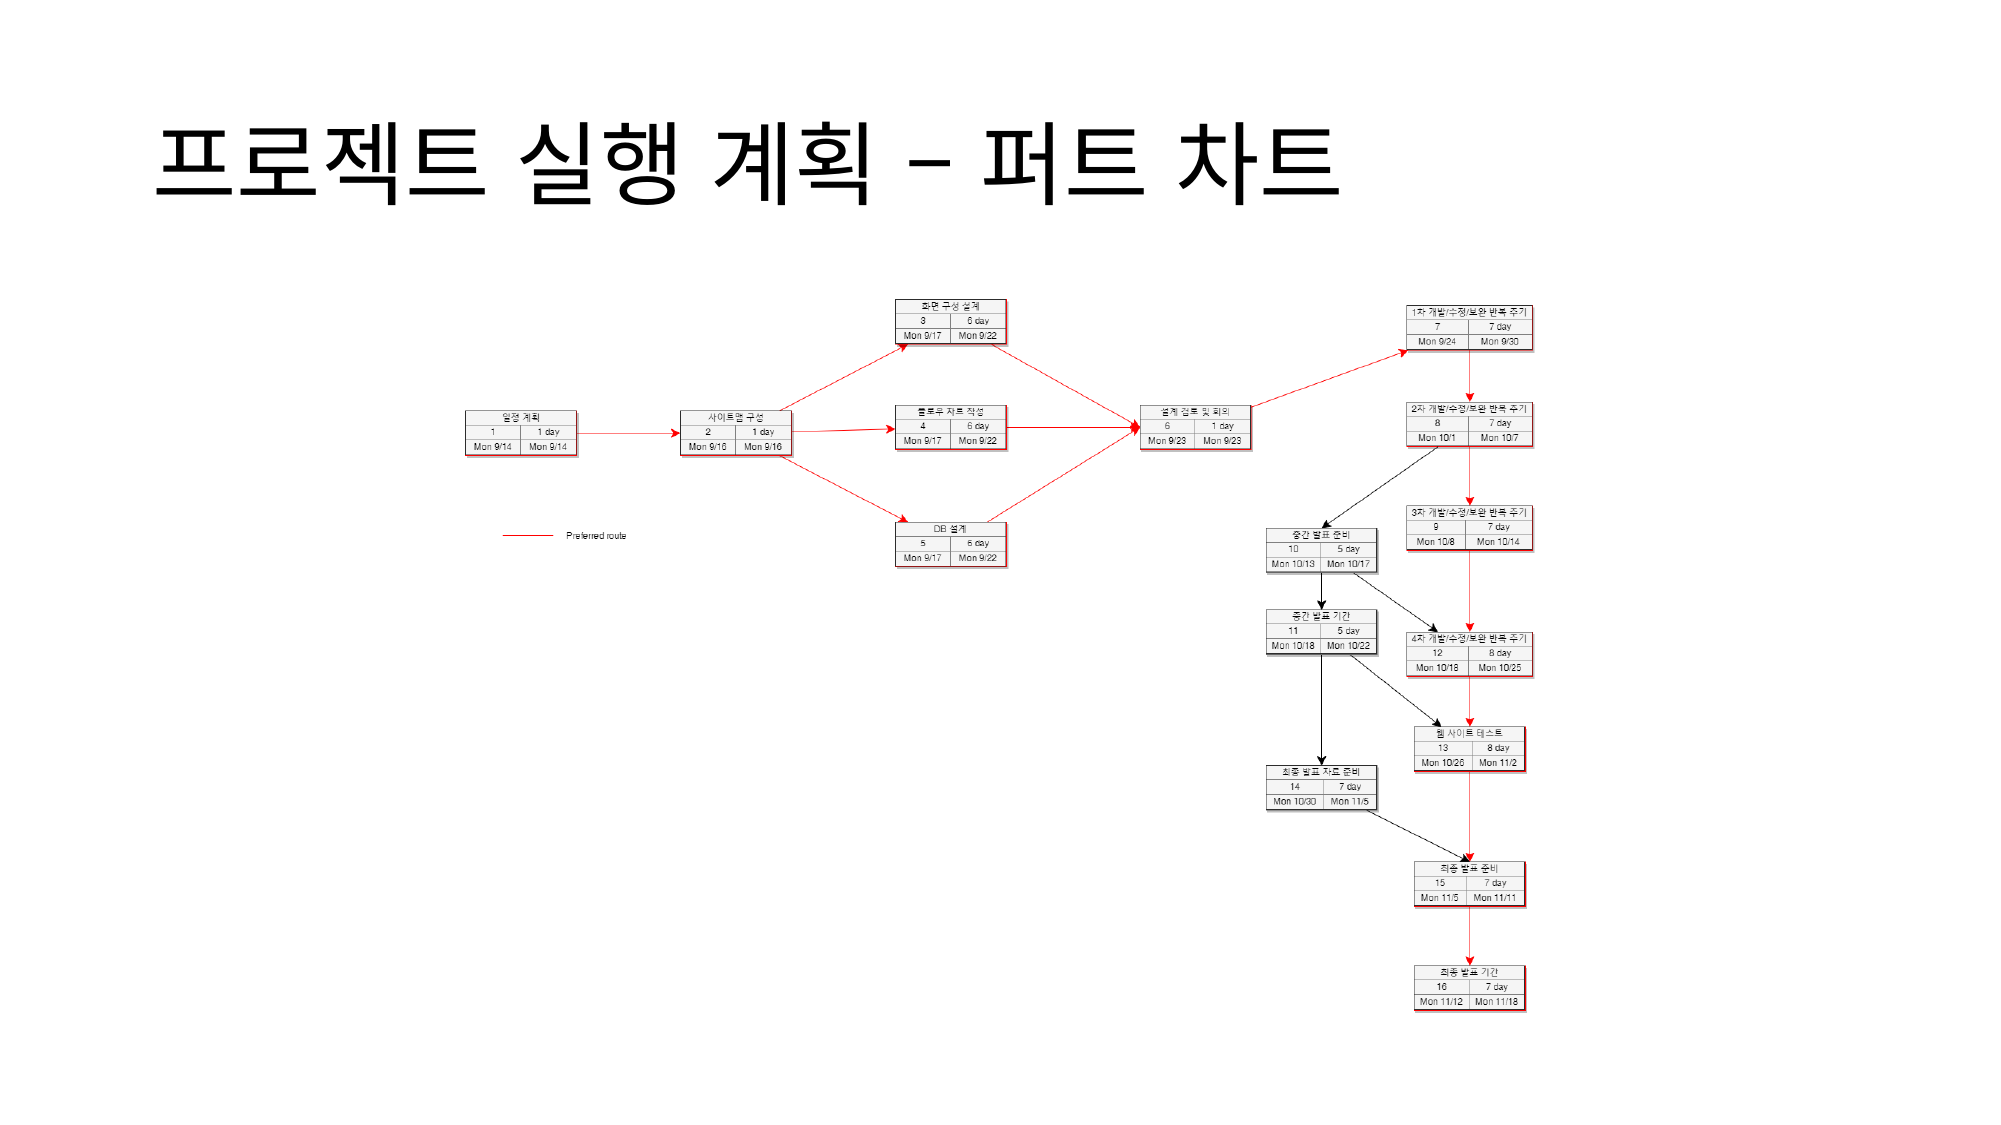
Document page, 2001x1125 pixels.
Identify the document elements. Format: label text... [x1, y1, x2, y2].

title 프로젝트 실행 계획 – 퍼트 차트 [137, 59, 1863, 278]
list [465, 299, 1535, 1014]
